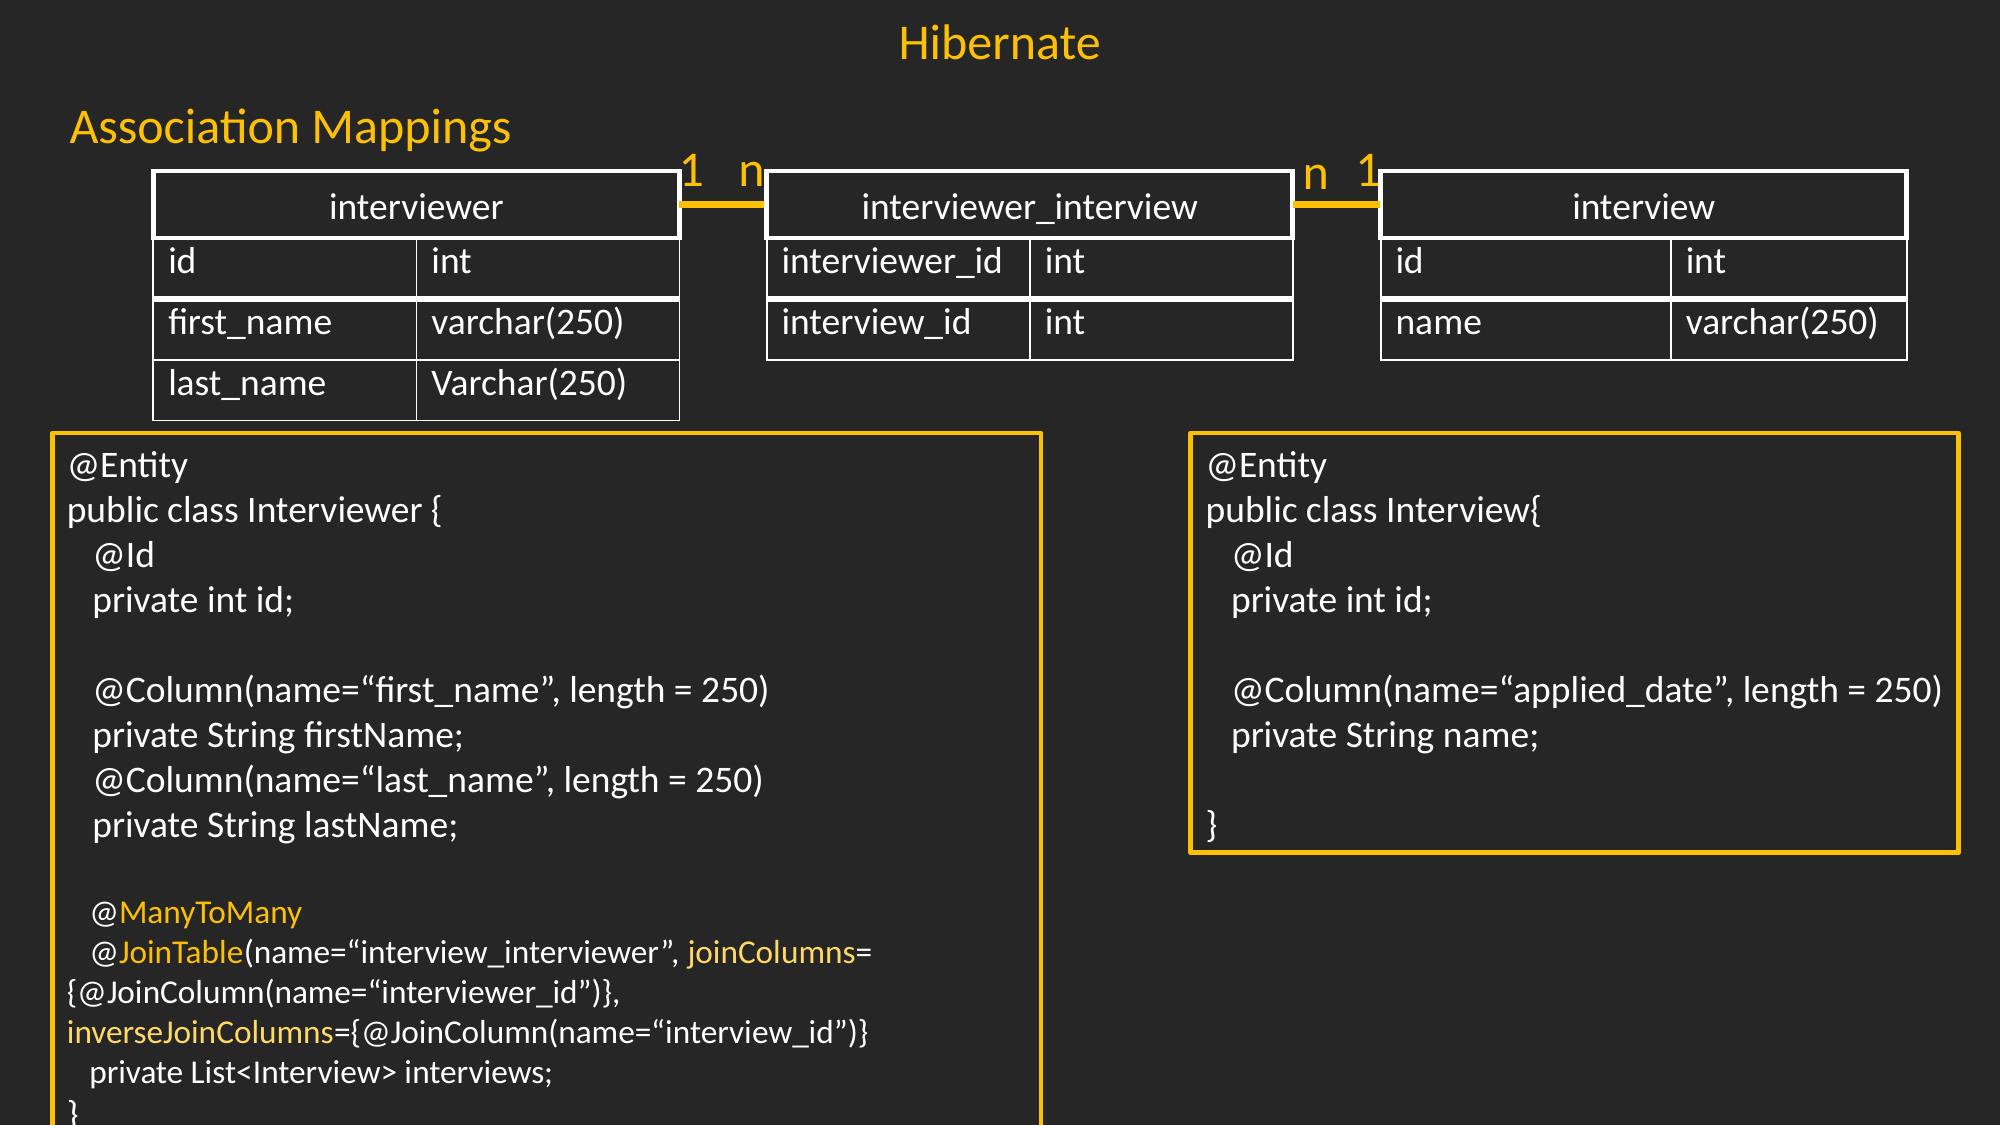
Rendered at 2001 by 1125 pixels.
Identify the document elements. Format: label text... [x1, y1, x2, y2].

text_box Association Mappings [54, 86, 527, 161]
table_header int [1672, 239, 1906, 296]
text_box n [723, 128, 780, 204]
text_box 1 [663, 128, 719, 204]
table_cell interview_id [768, 302, 1029, 359]
text_box interview [1380, 170, 1908, 239]
table_header id [154, 239, 416, 296]
text_box @Entity public class Interview{ @Id private int id; @Column(name=“applied_date”, length = 250) private String name; } [1190, 433, 1959, 853]
table_cell name [1382, 302, 1670, 359]
text_box 1 [1340, 128, 1396, 204]
text_box interviewer_interview [766, 170, 1294, 239]
table_cell Varchar(250) [417, 361, 679, 420]
table_cell last_name [154, 361, 416, 420]
text_box interviewer [152, 170, 680, 239]
table_header id [1382, 239, 1670, 296]
table_cell varchar(250) [417, 302, 679, 359]
table_cell first_name [154, 302, 416, 359]
text_box Hibernate [883, 2, 1117, 78]
table_header interviewer_id [768, 239, 1029, 296]
text_box n [1287, 132, 1340, 201]
table_cell varchar(250) [1672, 302, 1906, 359]
table_header int [1031, 239, 1292, 296]
text_box @Entity public class Interviewer { @Id private int id; @Column(name=“first_name”, length = 250) private String firstName; @Column(name=“last_name”, length = 250) private String lastName; @ManyToMany @JoinTable(name=“interview_interviewer”, joinColumns= {@JoinColumn(name=“interviewer_id”)}, inverseJoinColumns={@JoinColumn(name=“interview_id”)} private List<Interview> interviews; } [52, 433, 1041, 1125]
table_cell int [1031, 302, 1292, 359]
table_header int [417, 239, 679, 296]
